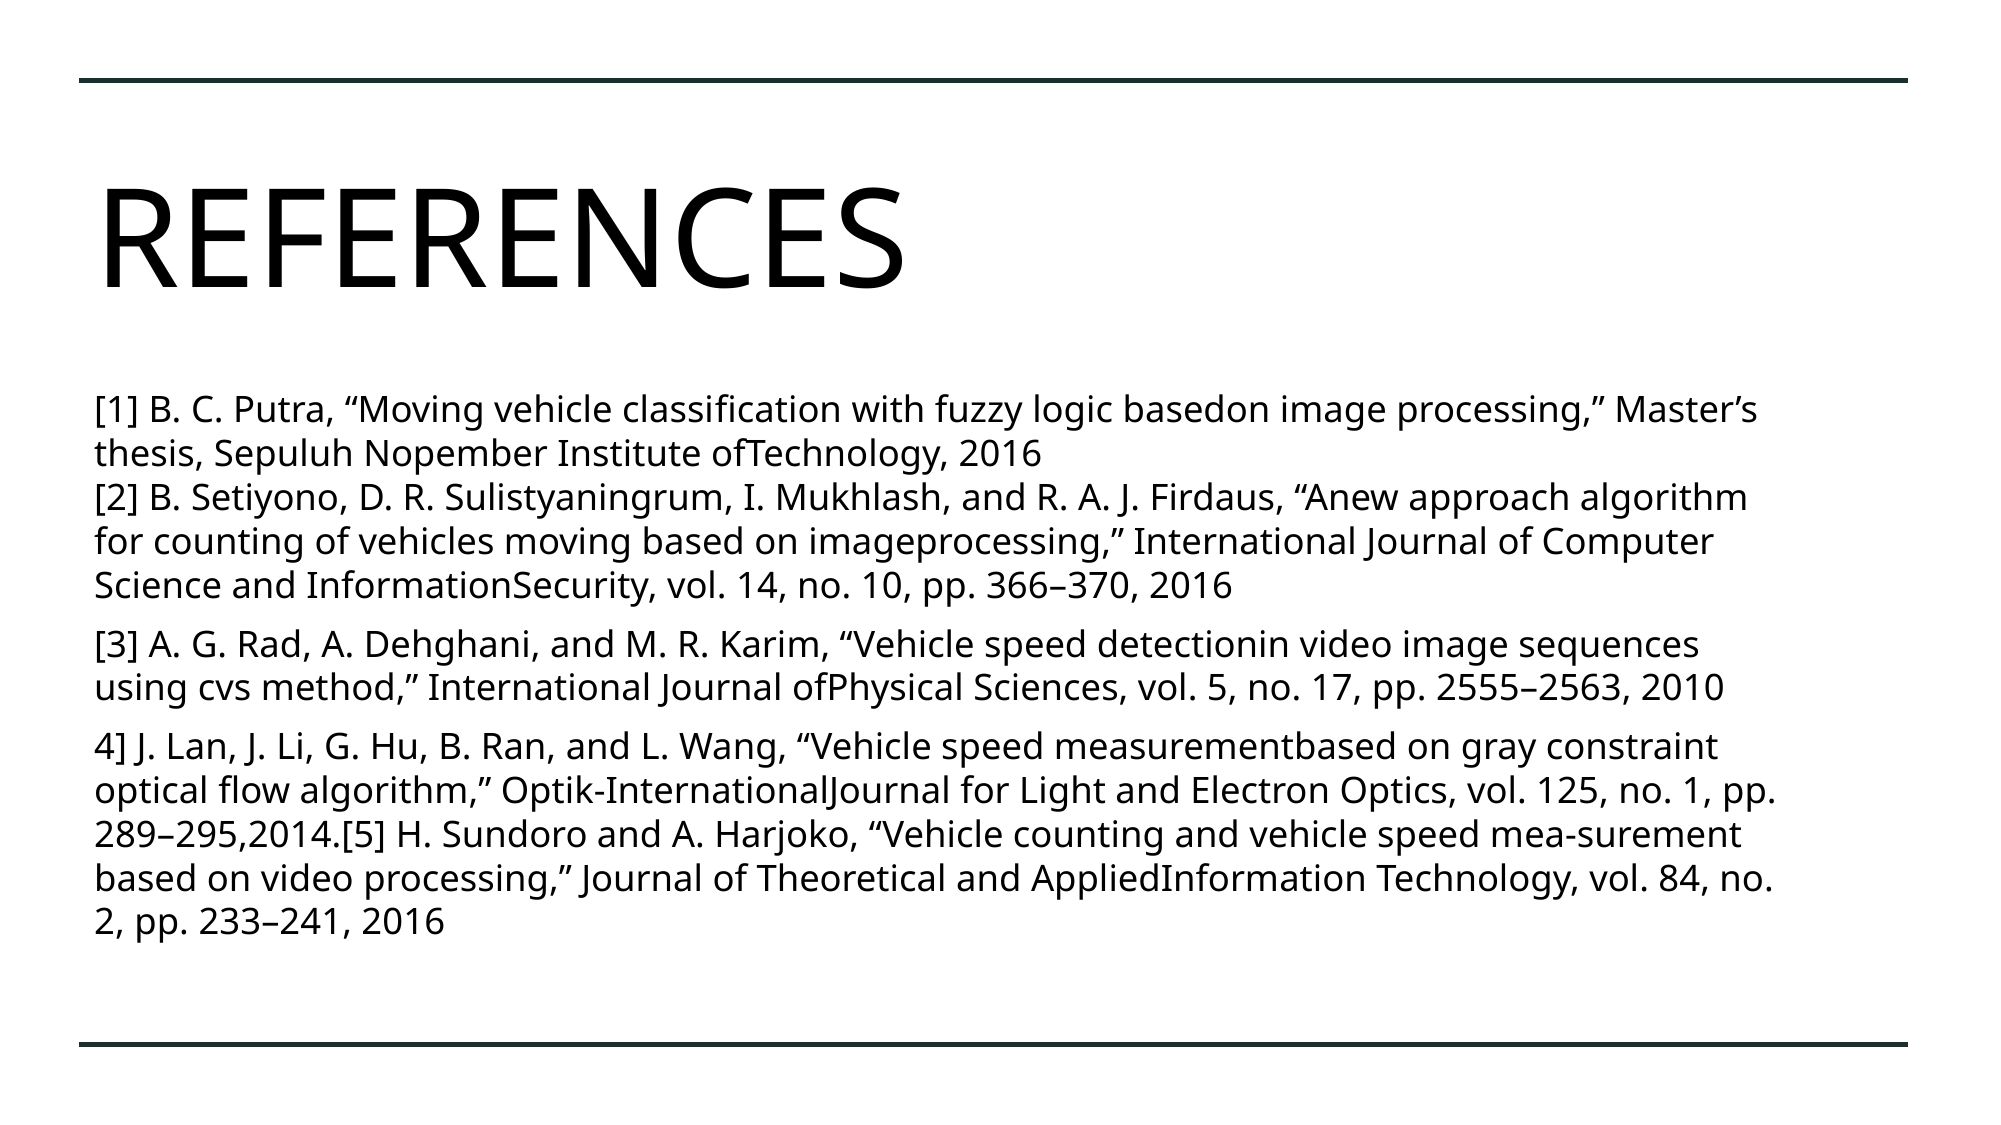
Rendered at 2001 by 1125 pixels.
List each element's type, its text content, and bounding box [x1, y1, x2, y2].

list [1] B. C. Putra, “Moving vehicle classiﬁcation with fuzzy logic basedon image processing,” Master’s thesis, Sepuluh Nopember Institute ofTechnology, 2016 [2] B. Setiyono, D. R. Sulistyaningrum, I. Mukhlash, and R. A. J. Firdaus, “Anew approach algorithm for counting of vehicles moving based on imageprocessing,” International Journal of Computer Science and InformationSecurity, vol. 14, no. 10, pp. 366–370, 2016 [3] A. G. Rad, A. Dehghani, and M. R. Karim, “Vehicle speed detectionin video image sequences using cvs method,” International Journal ofPhysical Sciences, vol. 5, no. 17, pp. 2555–2563, 2010 4] J. Lan, J. Li, G. Hu, B. Ran, and L. Wang, “Vehicle speed measurementbased on gray constraint optical ﬂow algorithm,” Optik-InternationalJournal for Light and Electron Optics, vol. 125, no. 1, pp. 289–295,2014.[5] H. Sundoro and A. Harjoko, “Vehicle counting and vehicle speed mea-surement based on video processing,” Journal of Theoretical and AppliedInformation Technology, vol. 84, no. 2, pp. 233–241, 2016 [79, 379, 1803, 965]
title REFERENCES [79, 86, 1500, 379]
